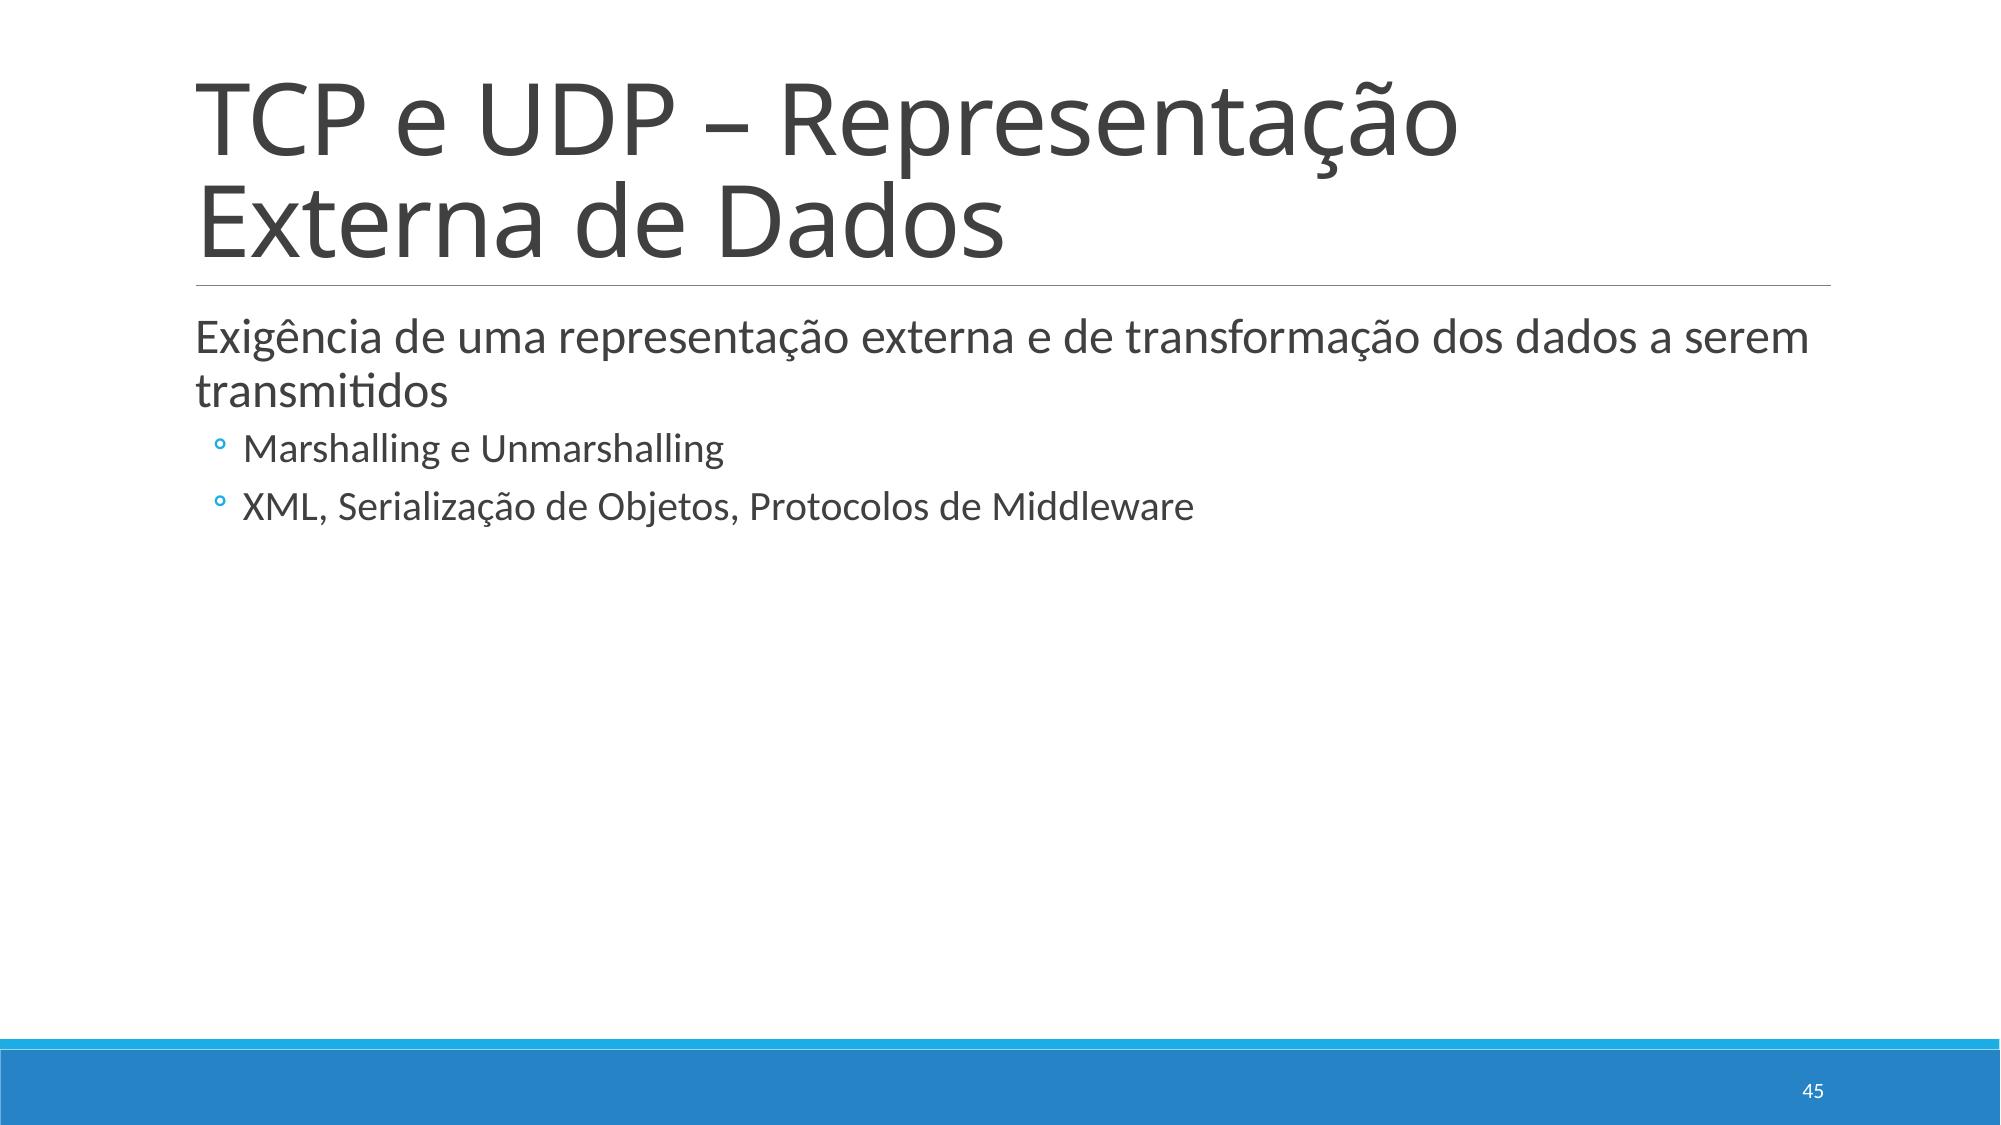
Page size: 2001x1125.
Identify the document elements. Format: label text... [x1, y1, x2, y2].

list Exigência de uma representação externa e de transformação dos dados a serem transmitidos Marshalling e Unmarshalling XML, Serialização de Objetos, Protocolos de Middleware [180, 302, 1830, 963]
slide_number 45 [1624, 1059, 1840, 1120]
title TCP e UDP – Representação Externa de Dados [180, 47, 1830, 285]
